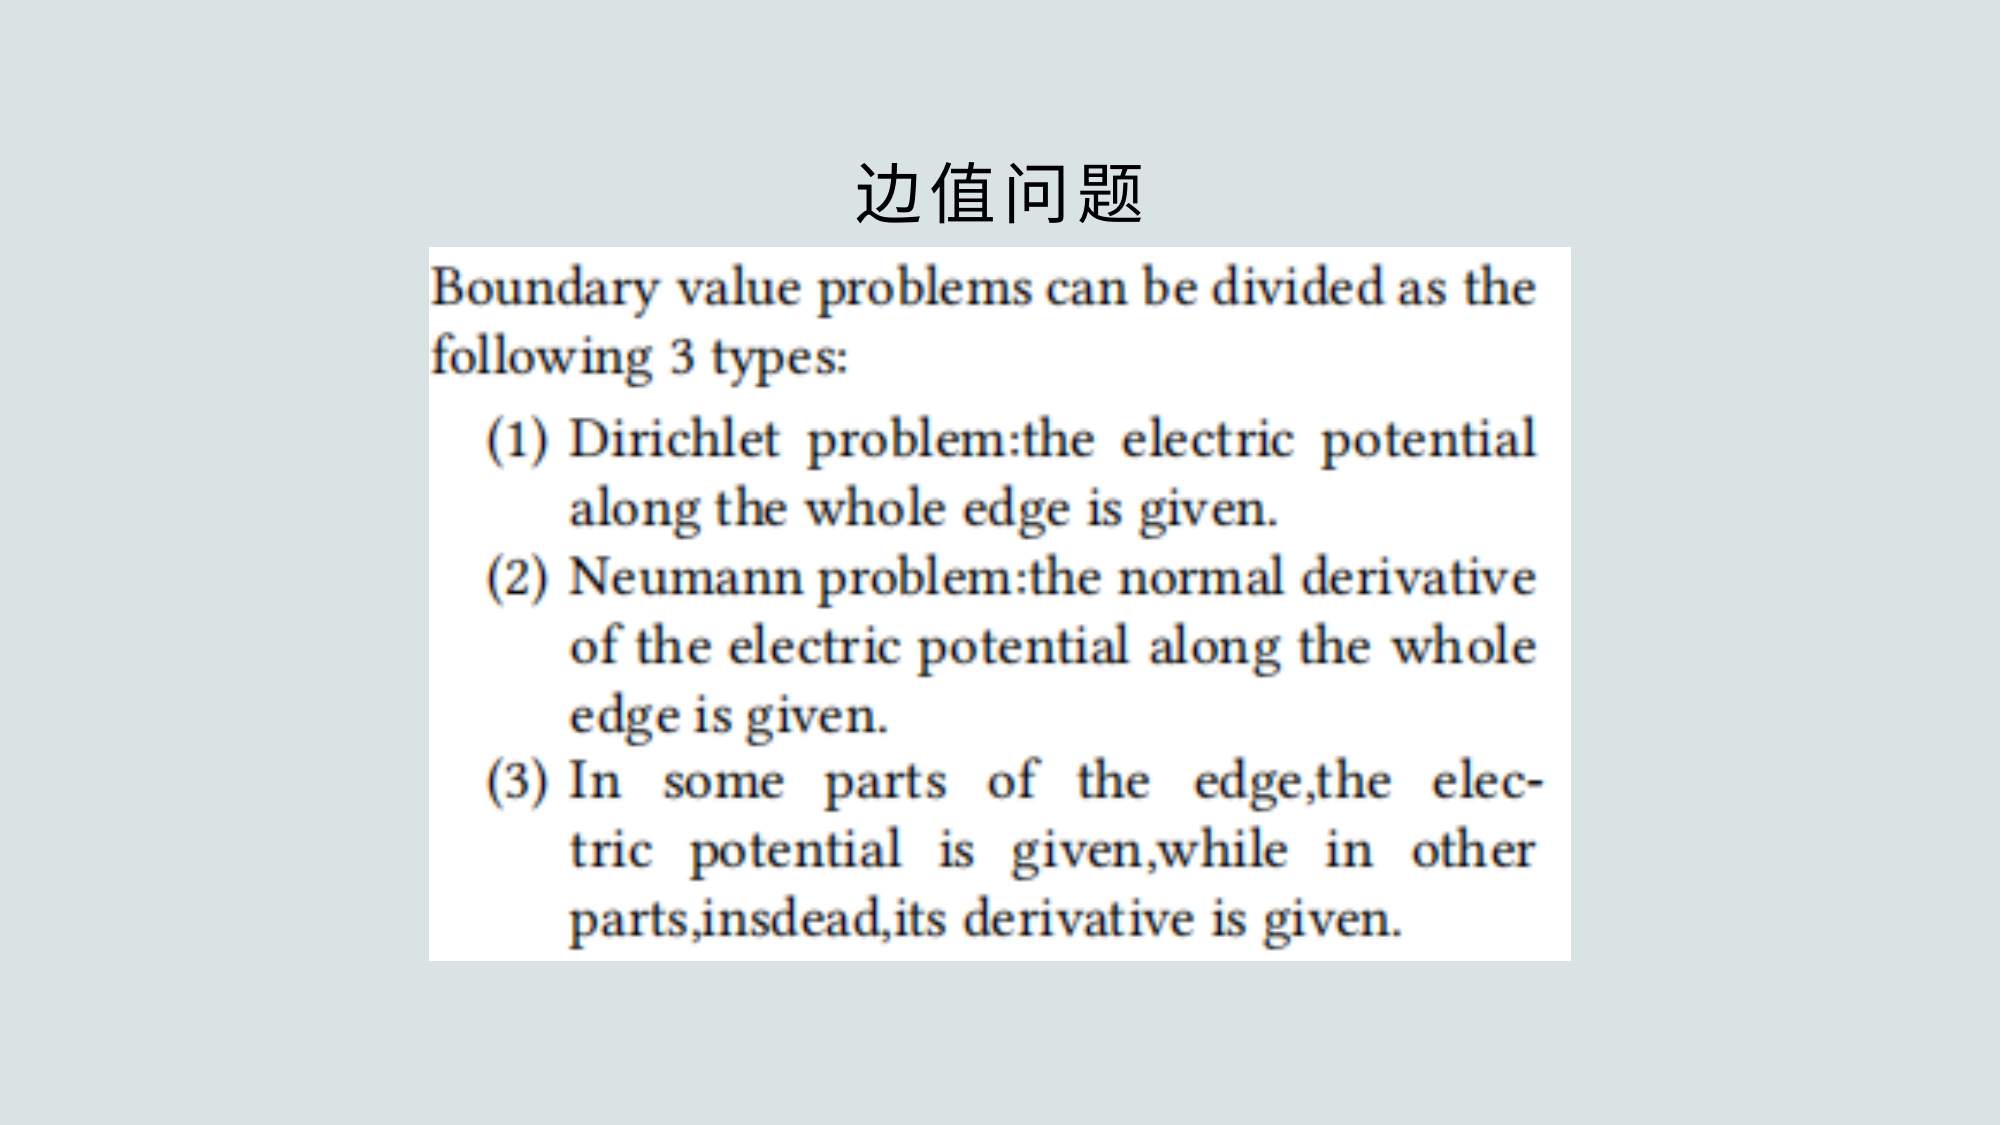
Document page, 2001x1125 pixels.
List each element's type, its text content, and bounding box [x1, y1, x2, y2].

picture [429, 247, 1571, 961]
title 边值问题 [162, 64, 1838, 248]
